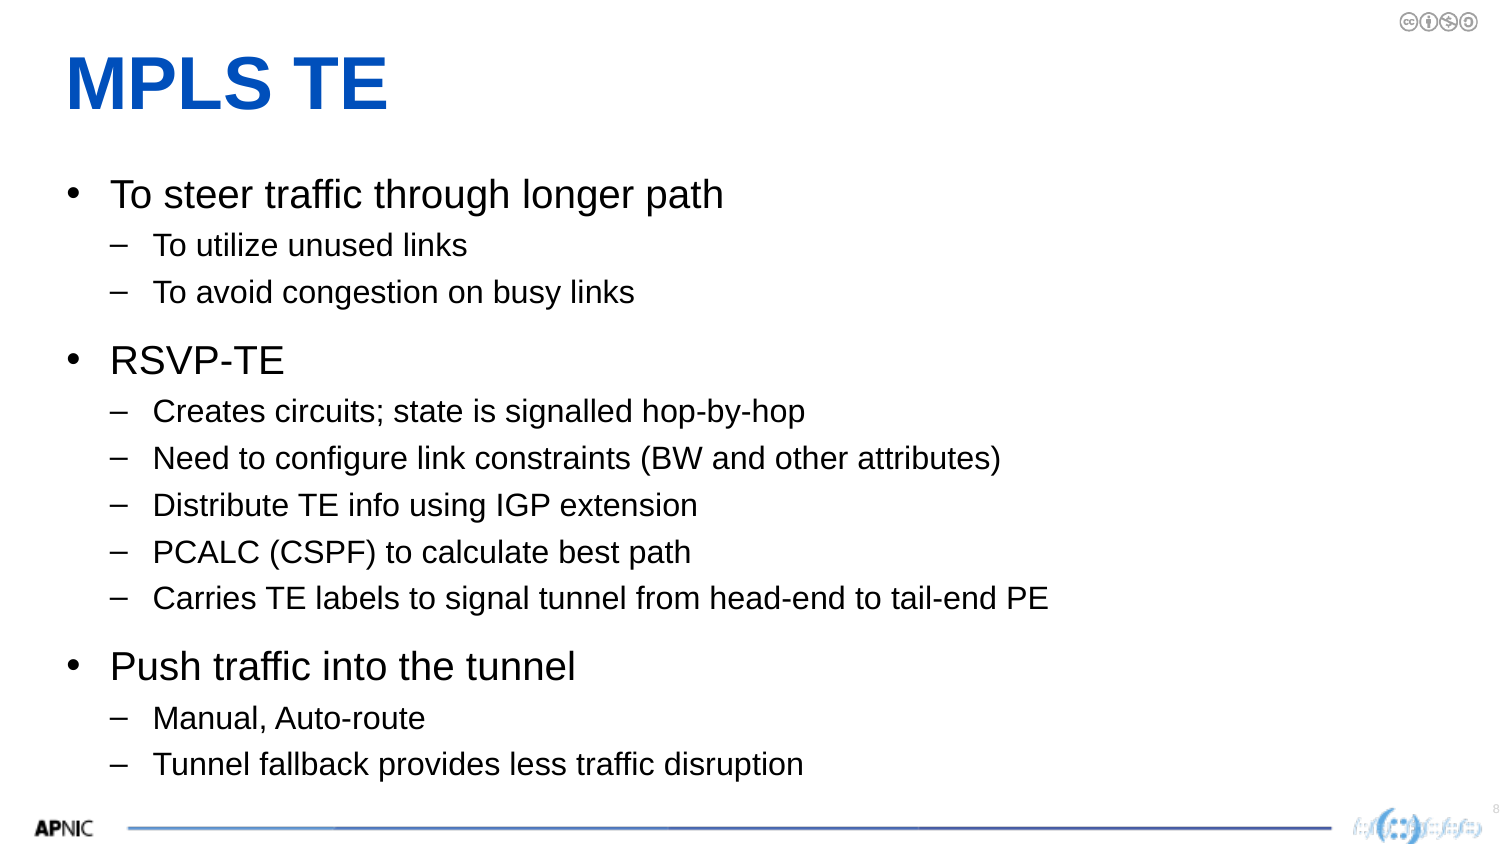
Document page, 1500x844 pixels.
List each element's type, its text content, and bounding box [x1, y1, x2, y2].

picture [1436, 12, 1478, 32]
title MPLS TE [64, 9, 1436, 151]
list To steer traffic through longer path To utilize unused links To avoid congestion on busy links RSVP-TE Creates circuits; state is signalled hop-by-hop Need to configure link constraints (BW and other attributes) Distribute TE info using IGP extension PCALC (CSPF) to calculate best path Carries TE labels to signal tunnel from head-end to tail-end PE Push traffic into the tunnel Manual, Auto-route Tunnel fallback provides less traffic disruption [66, 167, 1437, 788]
